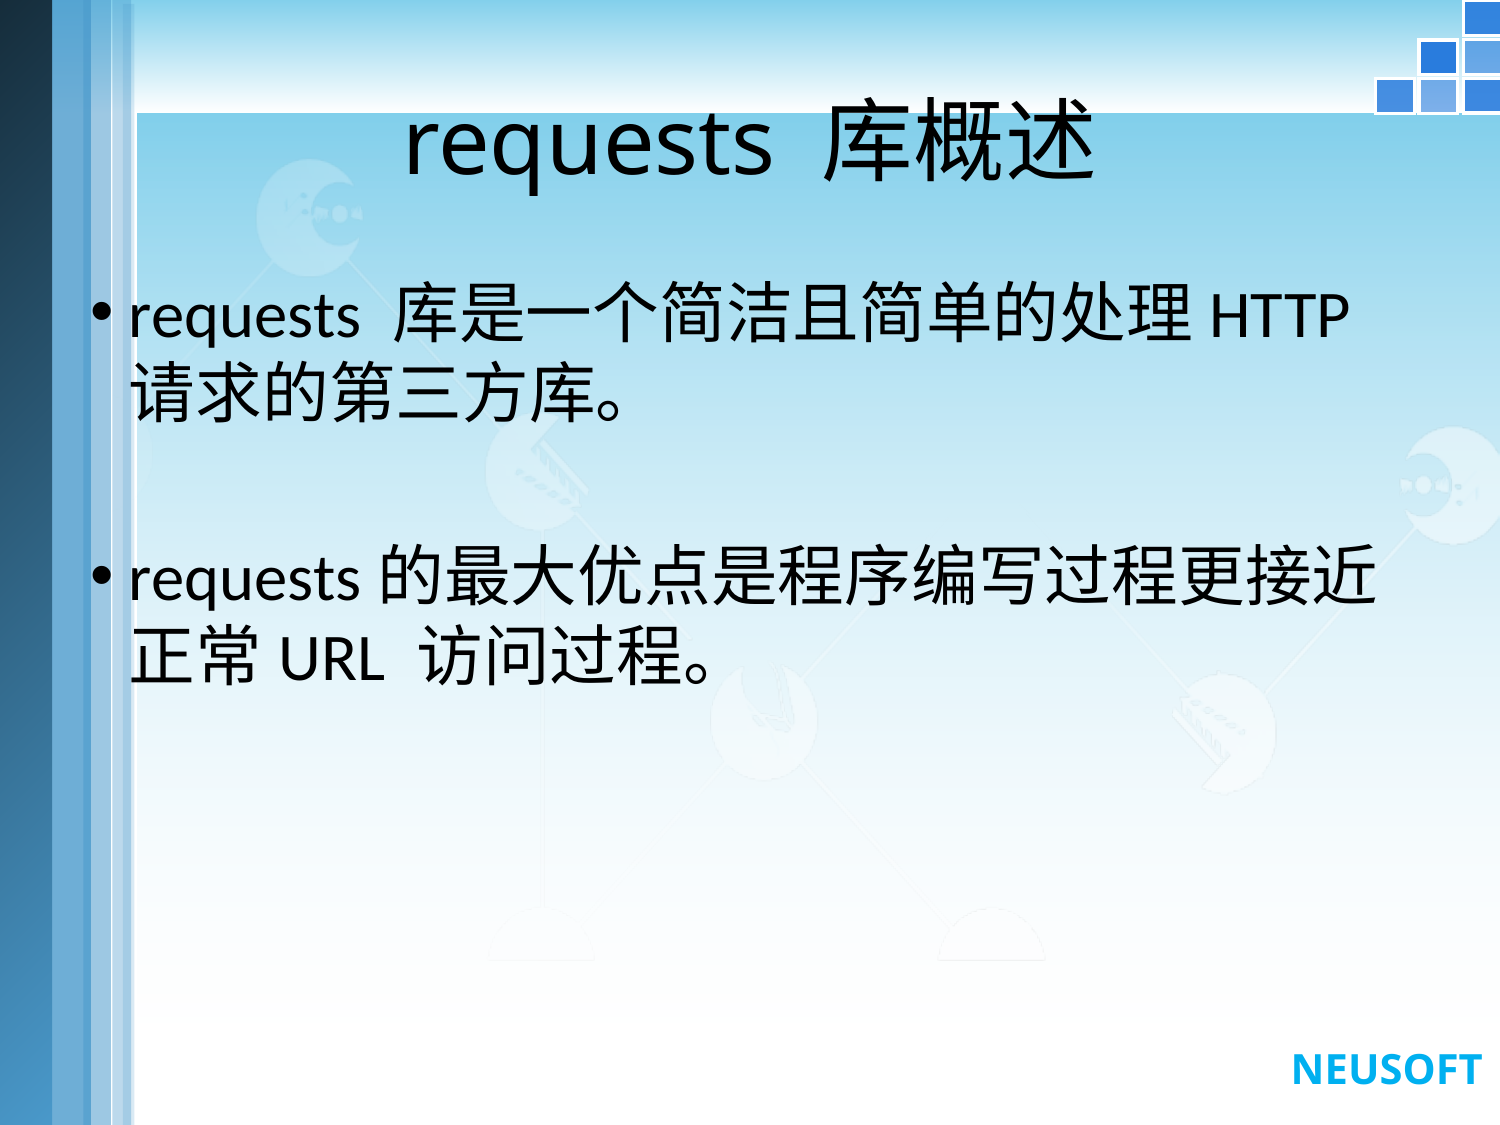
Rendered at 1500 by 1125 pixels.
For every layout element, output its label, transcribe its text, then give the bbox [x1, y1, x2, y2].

picture [132, 113, 1500, 965]
list requests 库是一个简洁且简单的处理HTTP请求的第三方库。 requests的最大优点是程序编写过程更接近正常URL 访问过程。 [74, 263, 1425, 1006]
title requests 库概述 [74, 44, 1425, 233]
